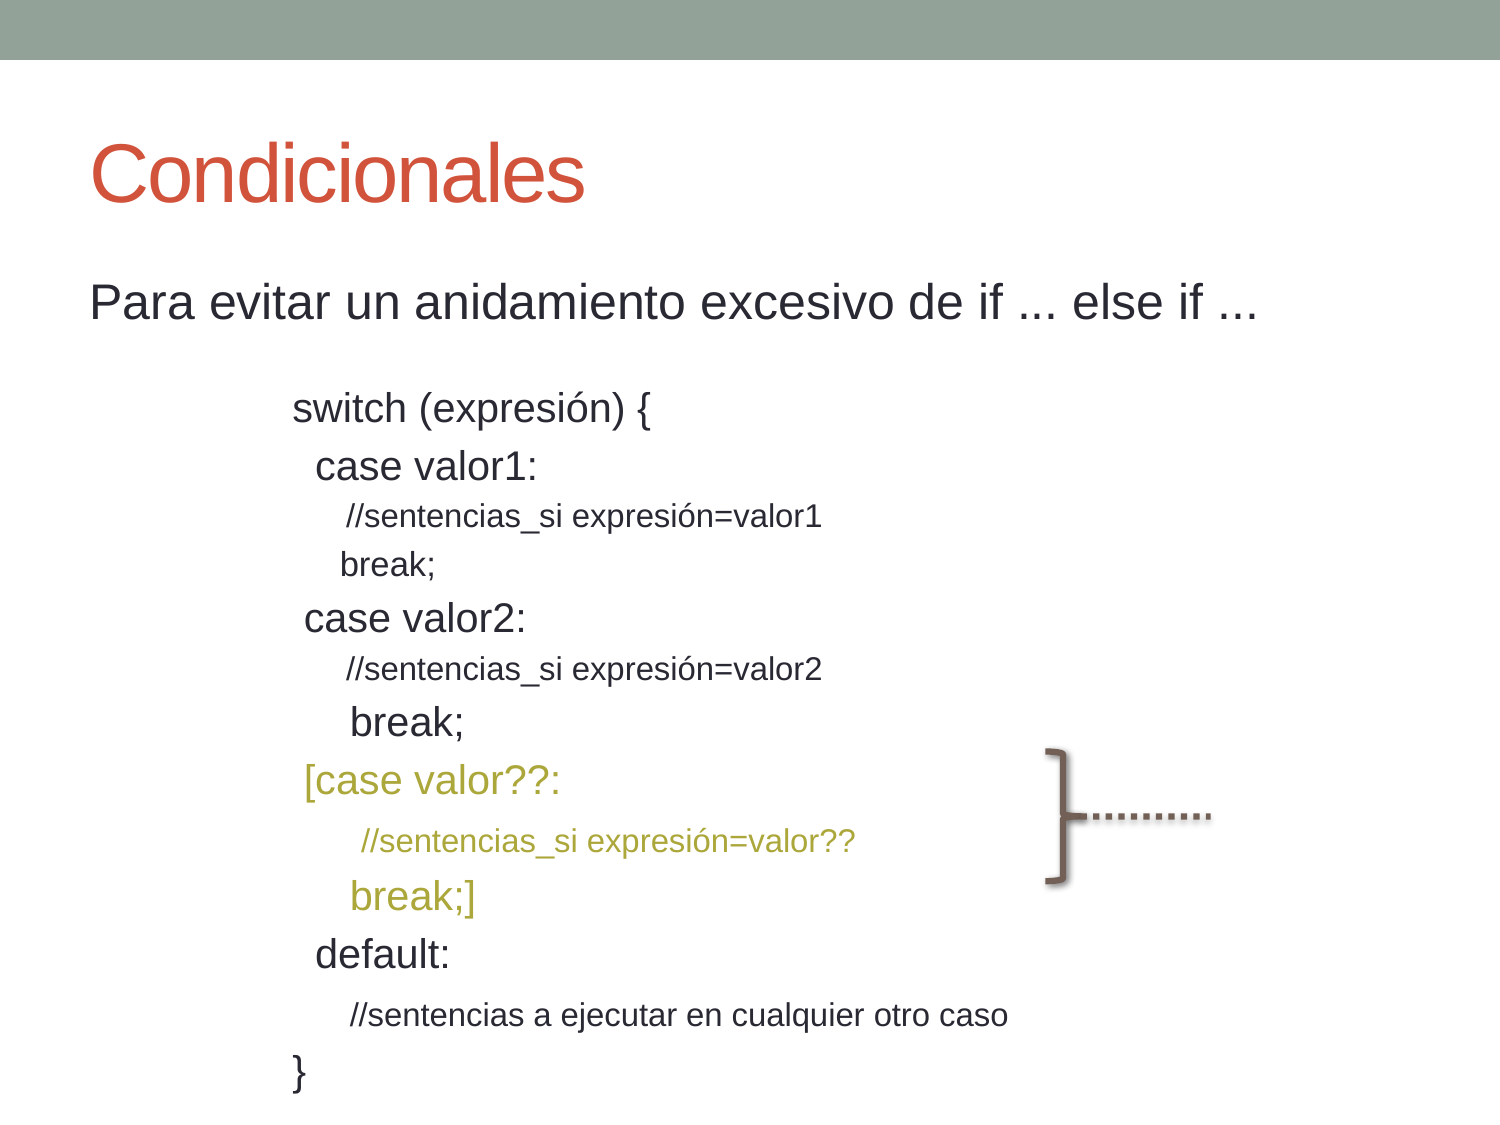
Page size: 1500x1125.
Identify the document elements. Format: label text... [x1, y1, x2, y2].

text_box Condicionales [75, 87, 1425, 250]
text_box Para evitar un anidamiento excesivo de if ... else if ... [75, 262, 1425, 1063]
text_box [1045, 751, 1211, 882]
text_box switch (expresión) { case valor1: //sentencias_si expresión=valor1 break; case valor2: //sentencias_si expresión=valor2 break; [case valor??: //sentencias_si expresión=valor?? break;] default: //sentencias a ejecutar en cualquier otro caso } [277, 373, 1376, 1106]
